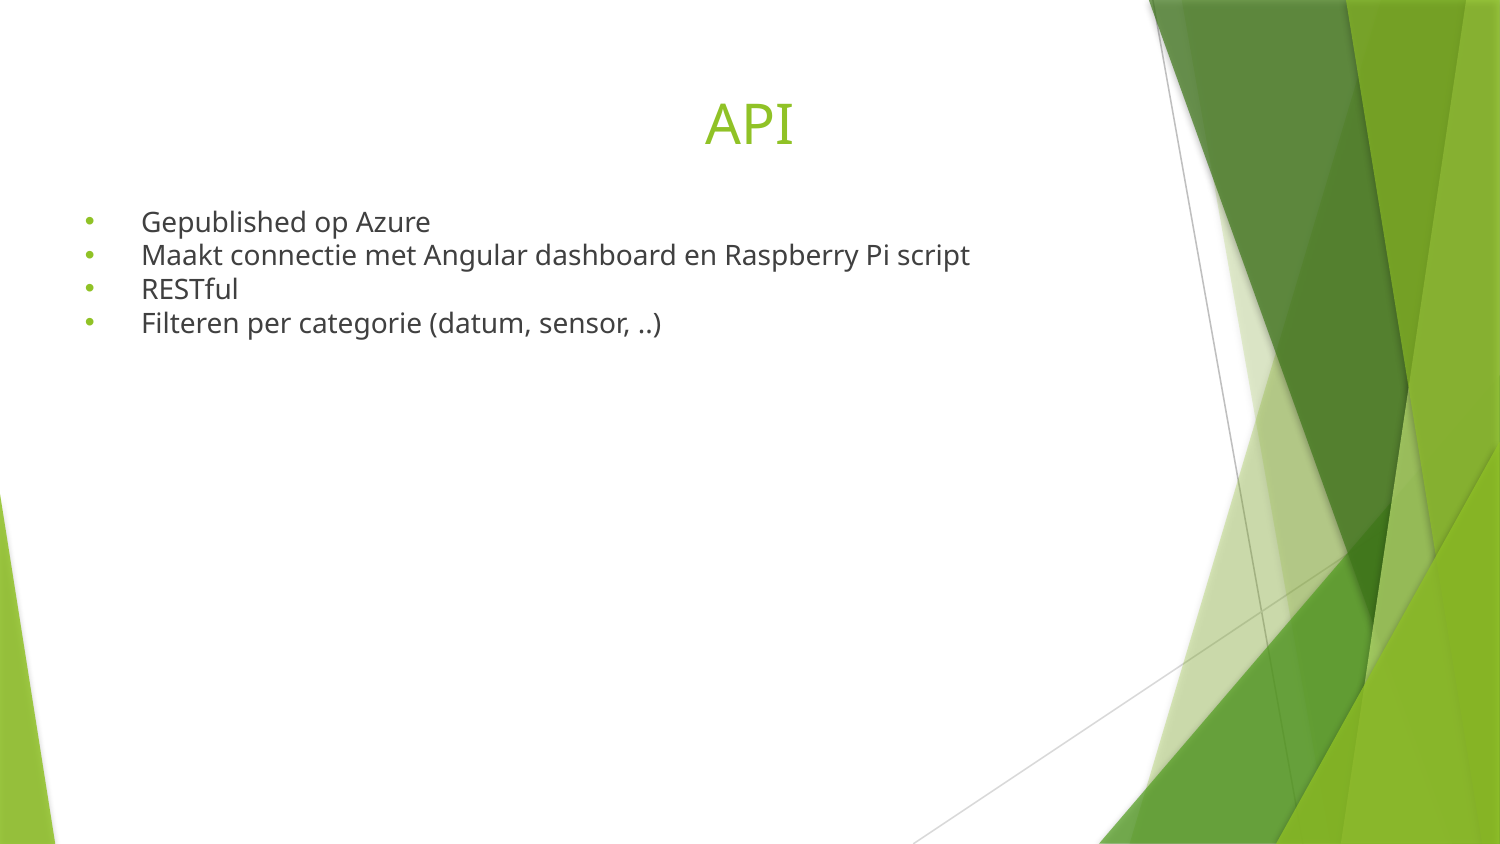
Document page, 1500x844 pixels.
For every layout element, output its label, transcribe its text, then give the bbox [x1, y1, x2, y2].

list Gepublished op Azure Maakt connectie met Angular dashboard en Raspberry Pi script RESTful Filteren per categorie (datum, sensor, ..) [51, 189, 1449, 750]
title API [51, 72, 1449, 167]
